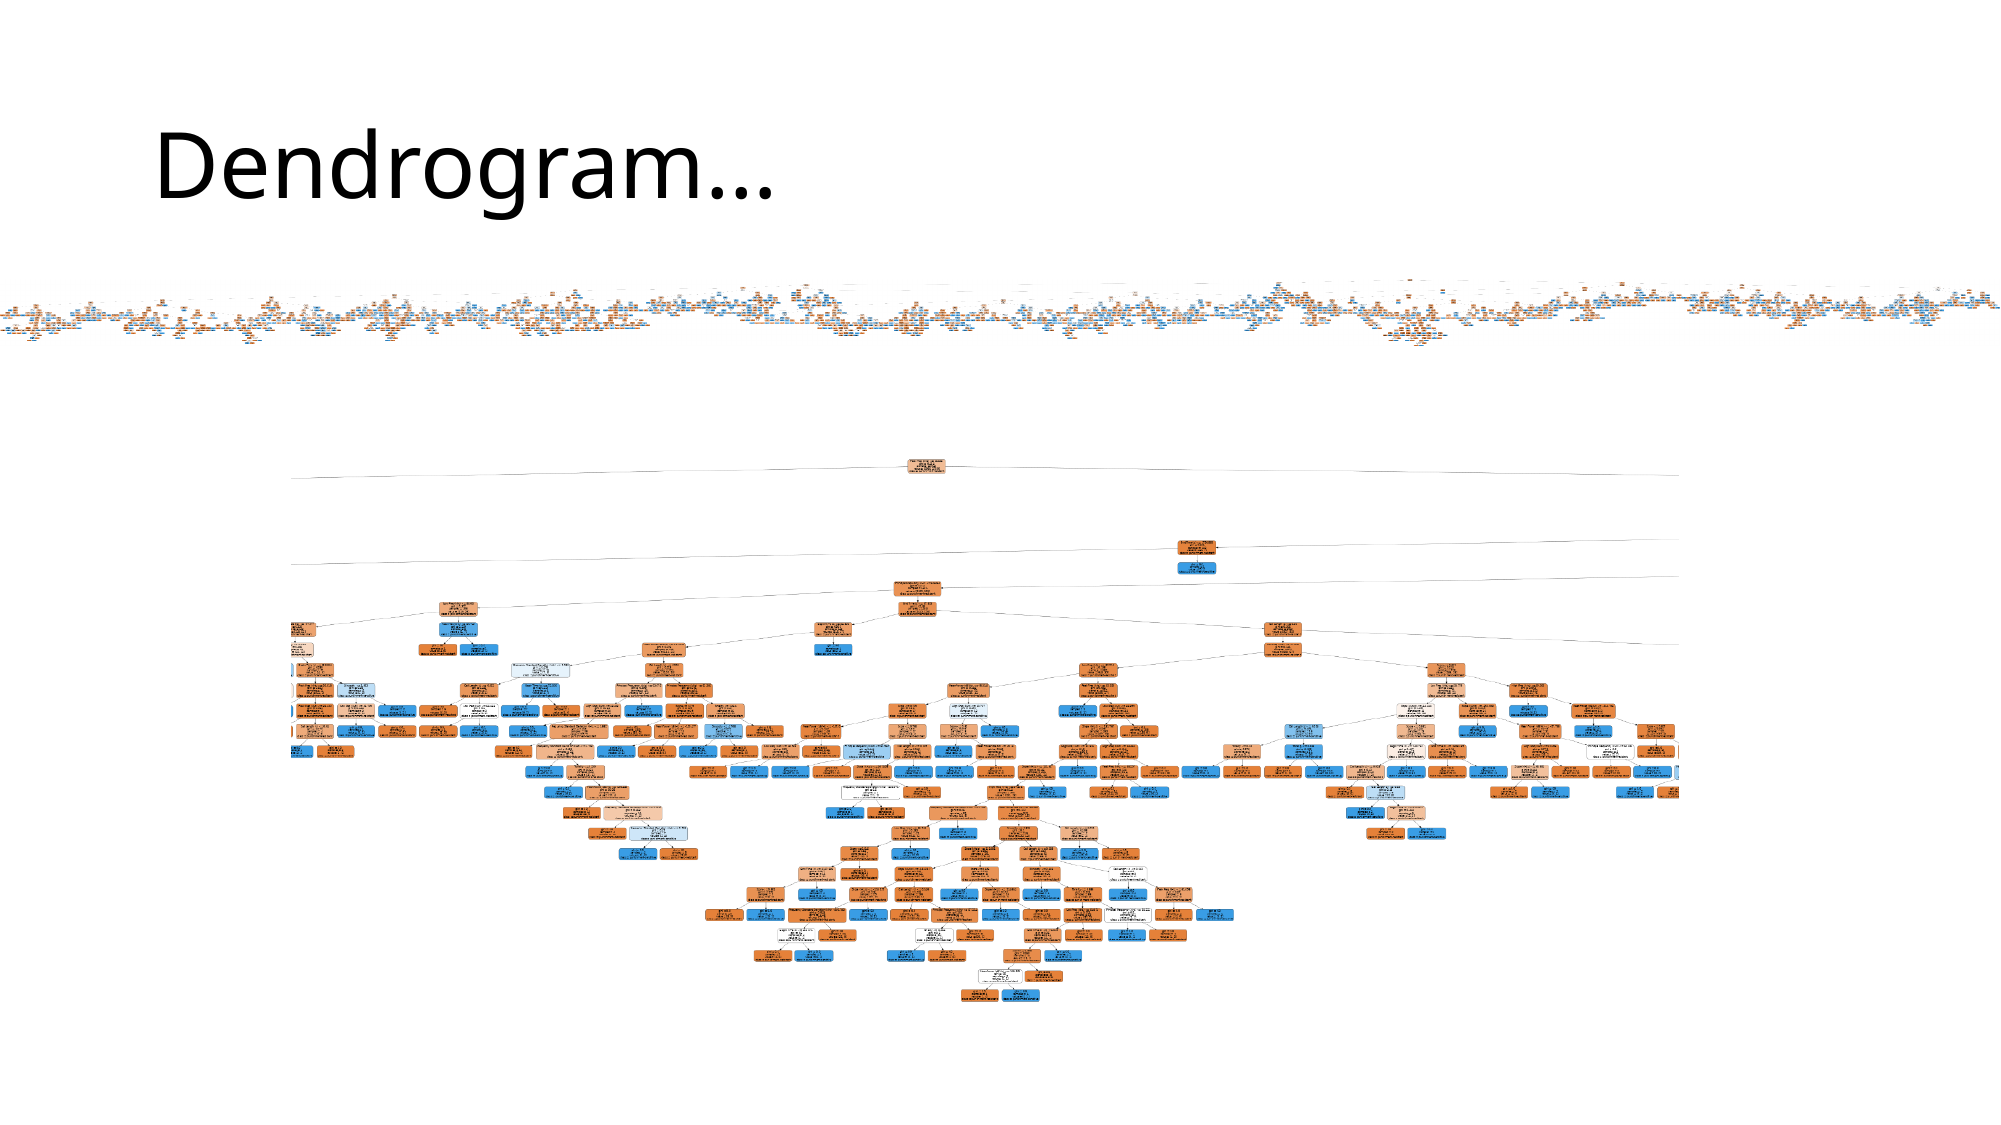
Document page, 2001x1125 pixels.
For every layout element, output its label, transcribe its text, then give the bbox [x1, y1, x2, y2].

picture [291, 439, 1679, 1024]
title Dendrogram… [137, 59, 1863, 278]
picture [0, 279, 2000, 347]
